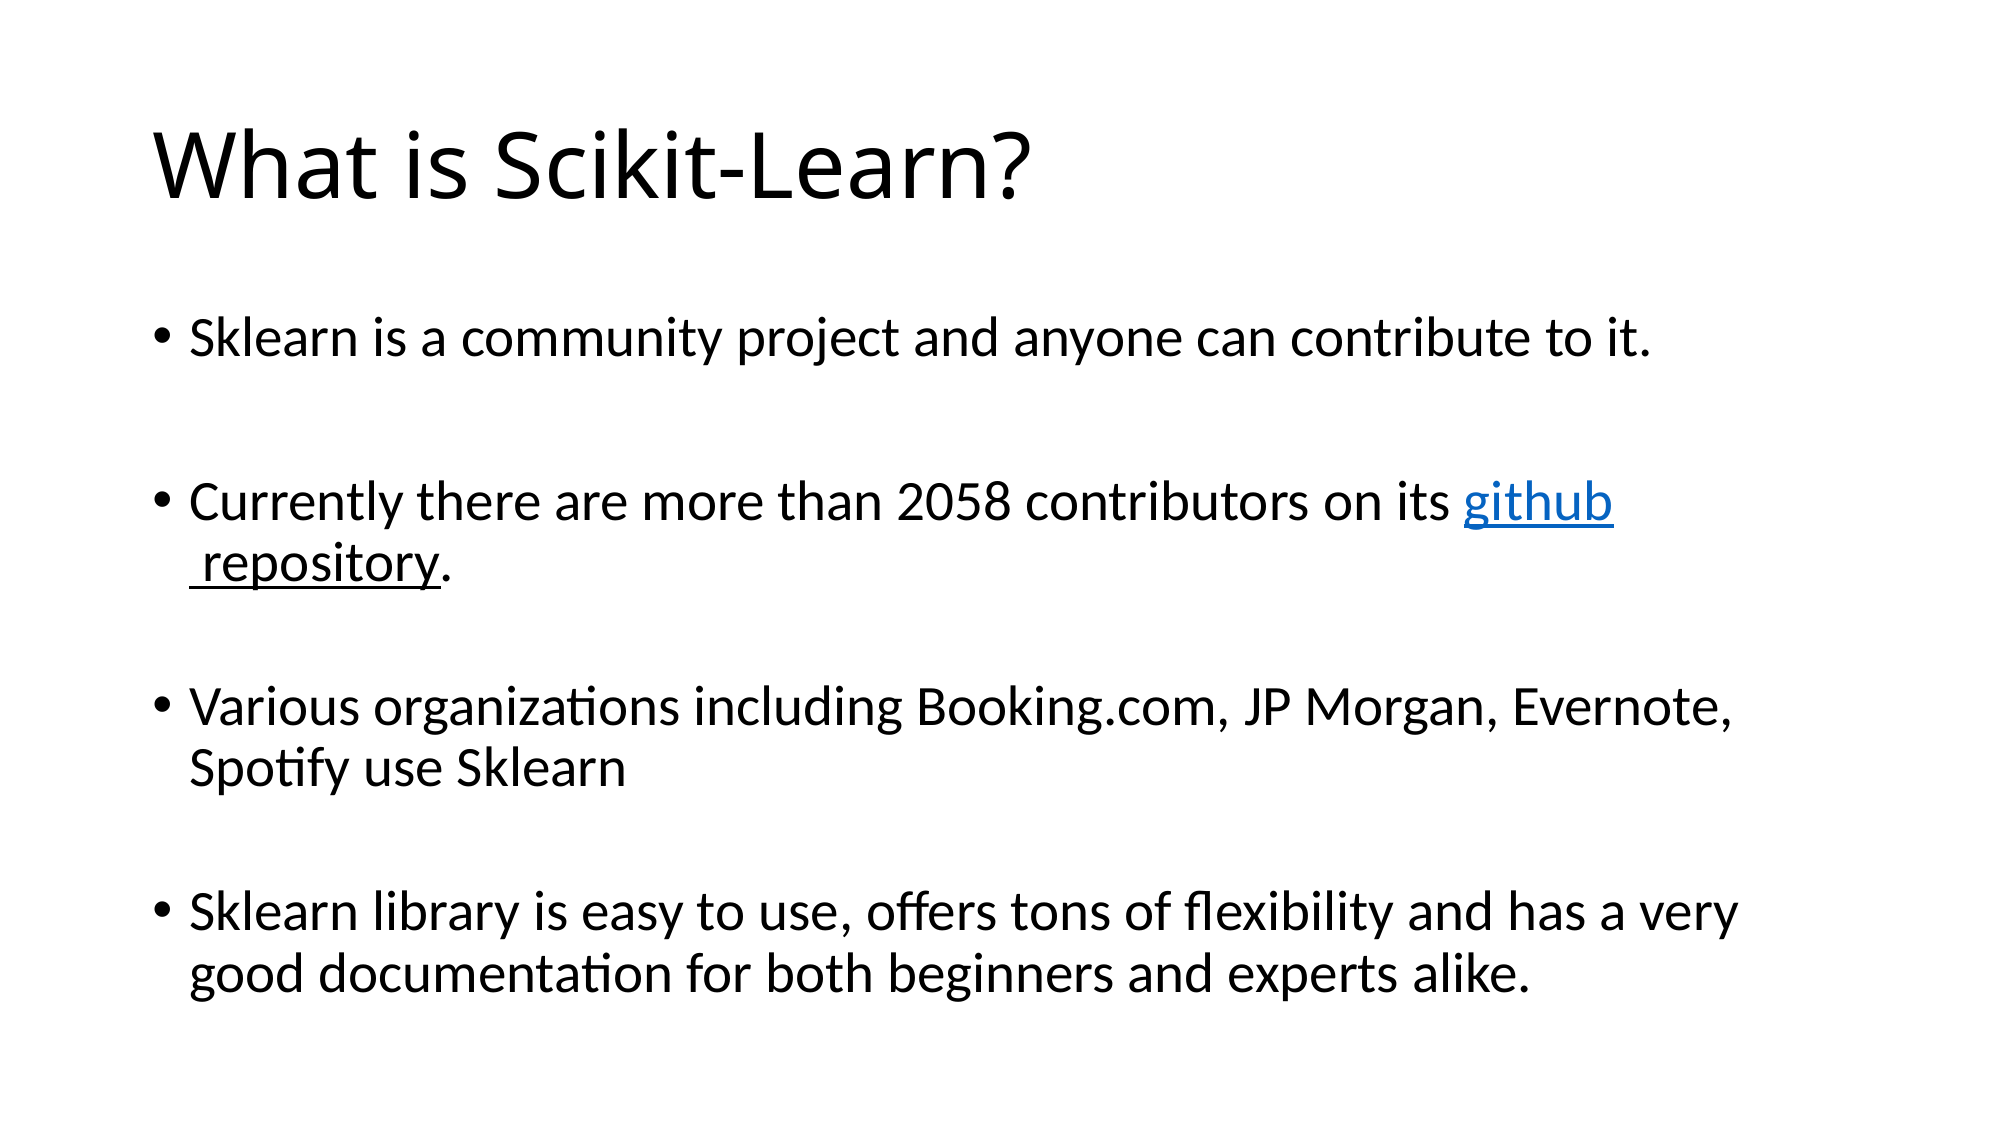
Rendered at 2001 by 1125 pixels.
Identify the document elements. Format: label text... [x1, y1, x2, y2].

list Sklearn is a community project and anyone can contribute to it. Currently there are more than 2058 contributors on its github repository. Various organizations including Booking.com, JP Morgan, Evernote, Spotify use Sklearn Sklearn library is easy to use, offers tons of flexibility and has a very good documentation for both beginners and experts alike. [137, 299, 1863, 1014]
title What is Scikit-Learn? [137, 59, 1863, 278]
